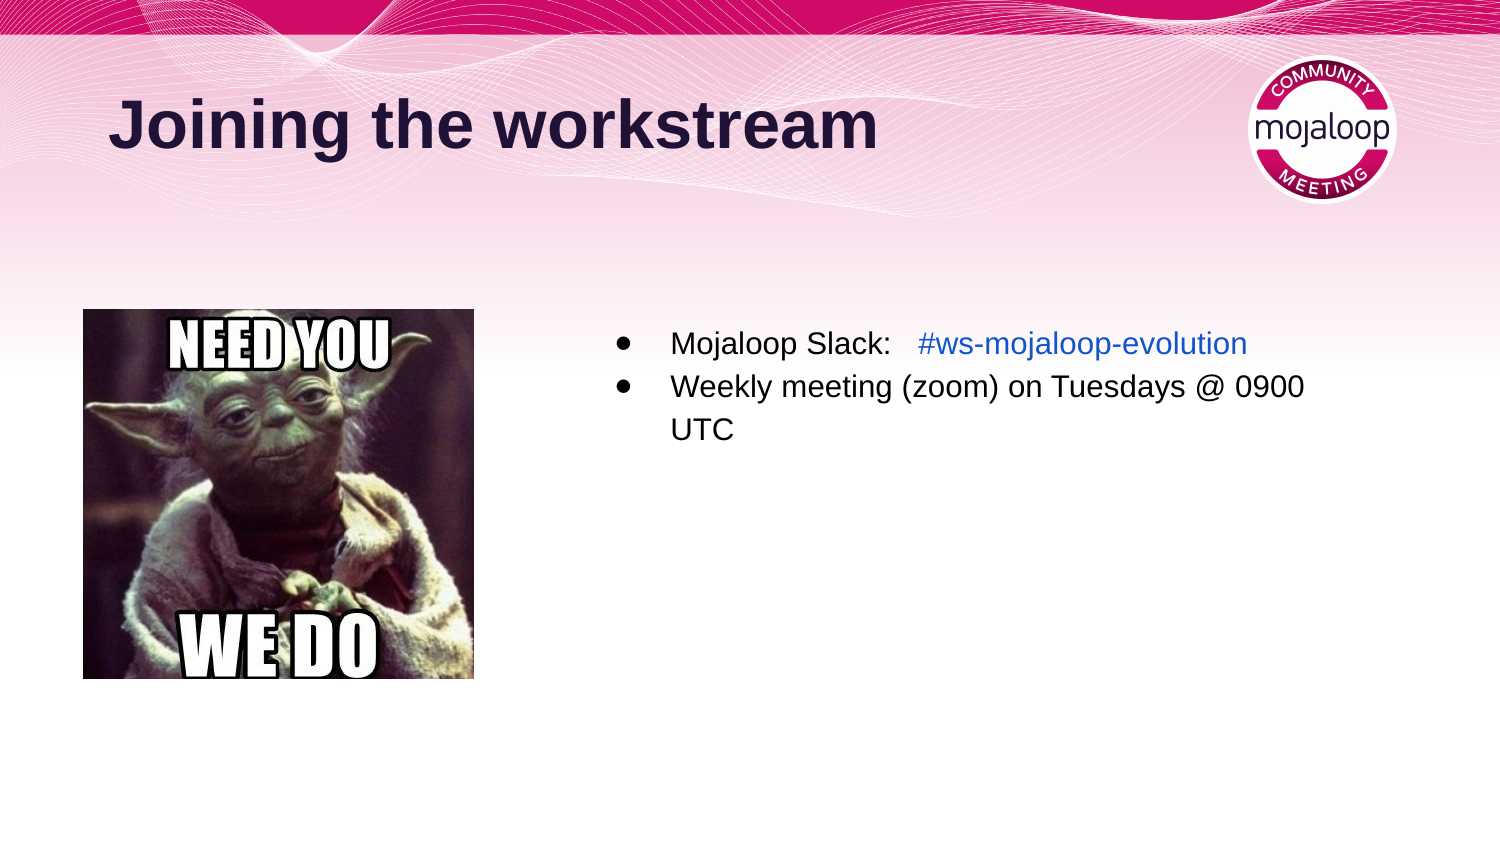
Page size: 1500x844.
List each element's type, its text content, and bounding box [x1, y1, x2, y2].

picture [0, 0, 1500, 34]
picture [82, 309, 474, 679]
picture [1248, 55, 1397, 204]
text_box Mojaloop Slack: #ws-mojaloop-evolution Weekly meeting (zoom) on Tuesdays @ 0900 UTC [574, 309, 1344, 460]
title Joining the workstream [103, 44, 1229, 208]
